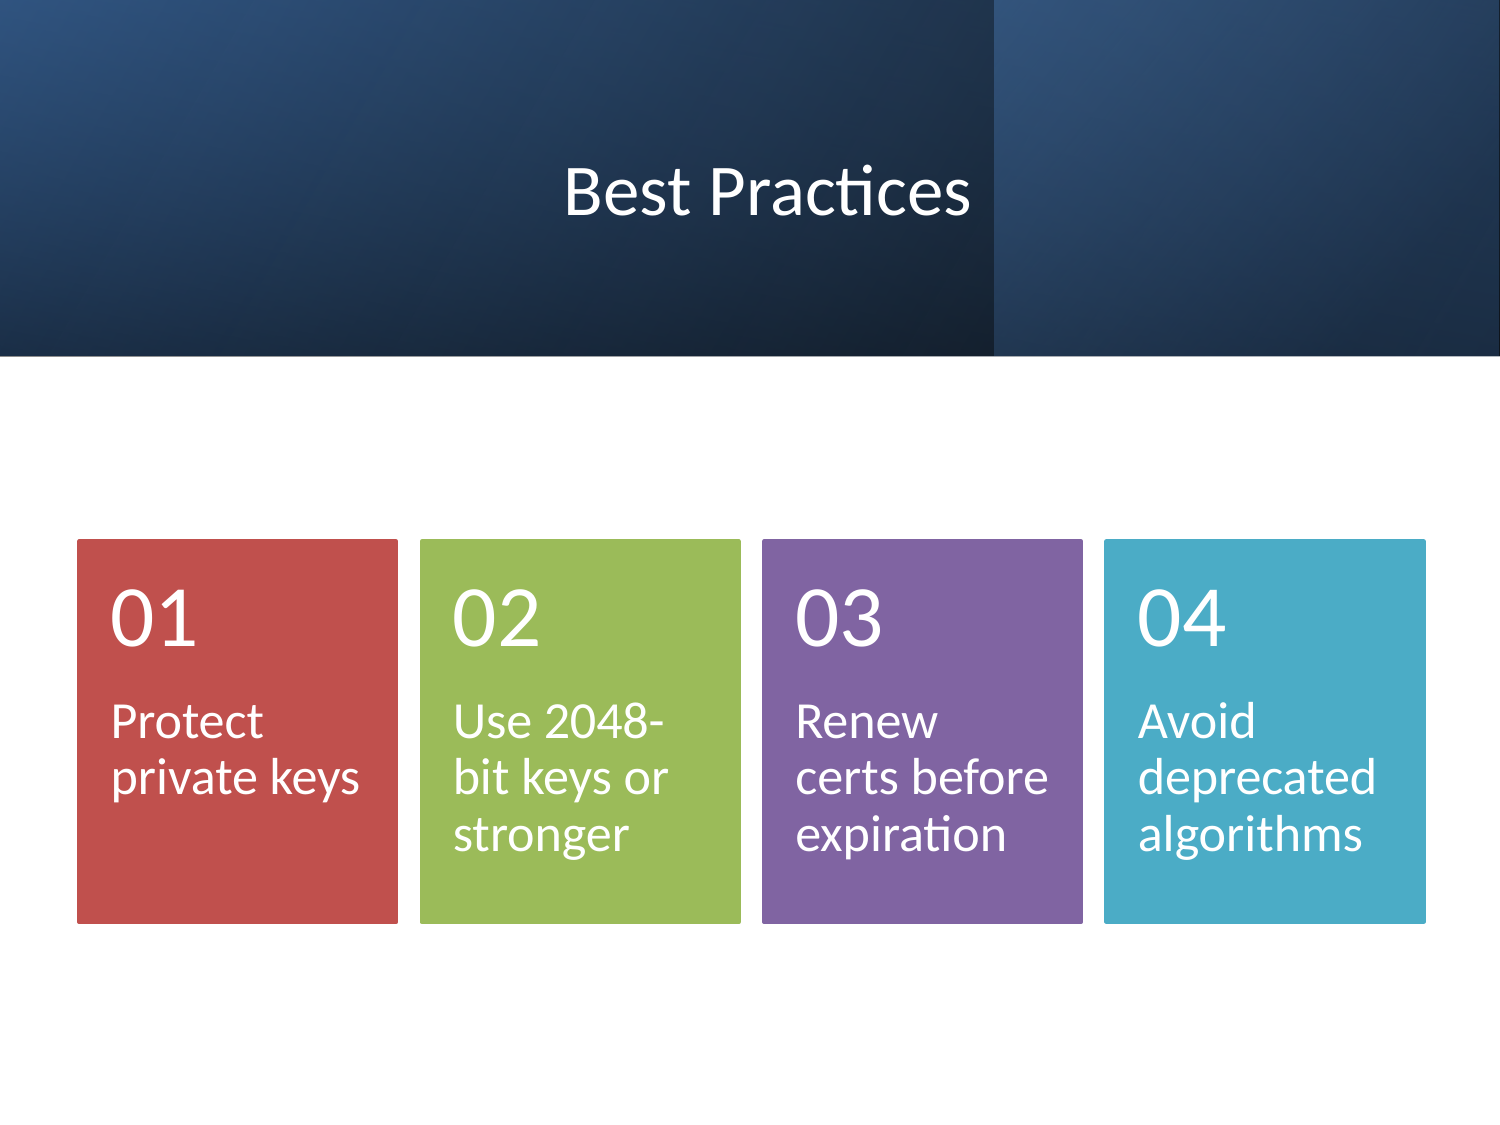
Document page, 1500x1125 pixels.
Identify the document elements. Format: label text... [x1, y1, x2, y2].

text_box [0, 0, 1500, 358]
text_box [0, 358, 1500, 1125]
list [78, 428, 1424, 1035]
title Best Practices [170, 57, 1366, 316]
